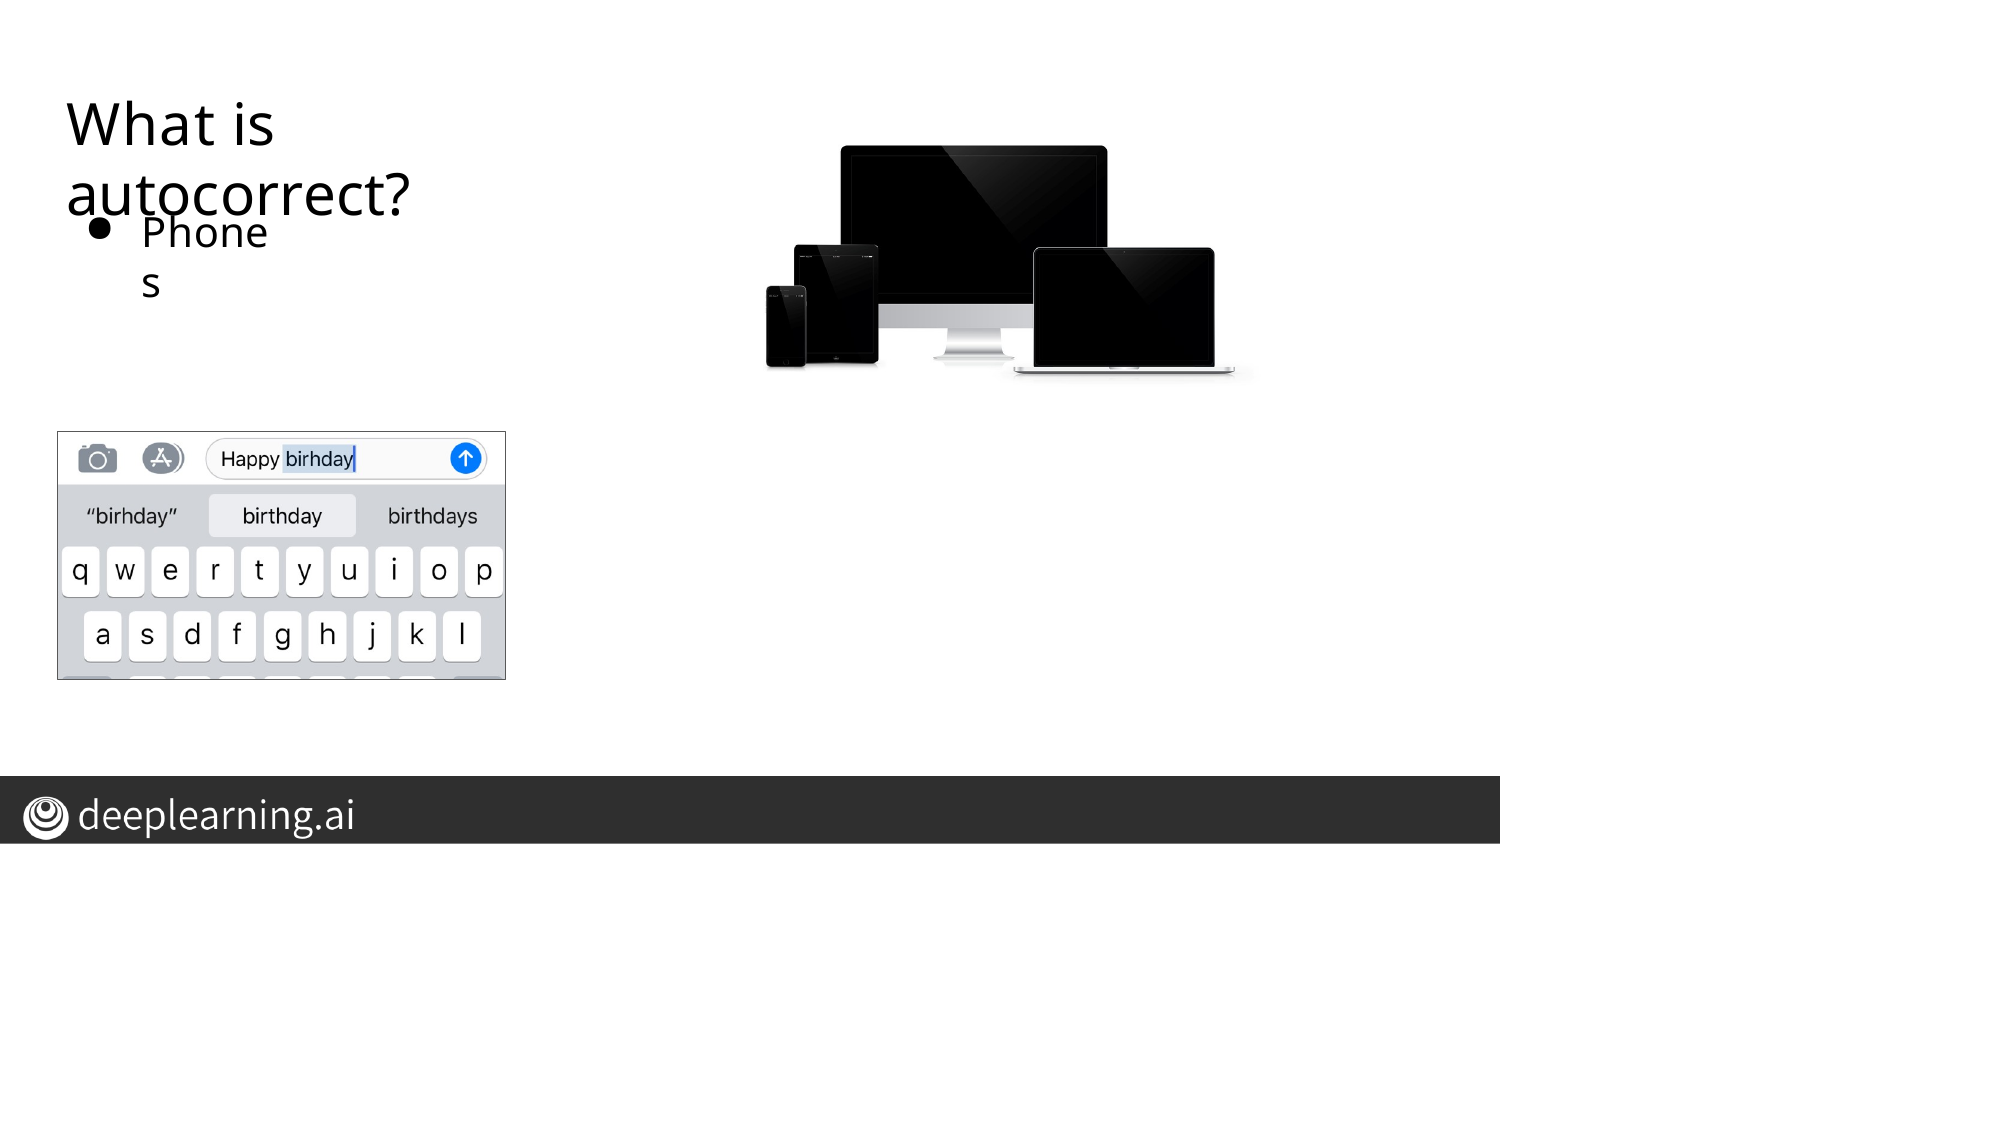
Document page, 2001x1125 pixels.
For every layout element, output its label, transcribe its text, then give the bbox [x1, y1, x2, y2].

picture [763, 144, 1261, 388]
text_box Phones [82, 203, 279, 306]
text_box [56, 430, 507, 681]
title What is autocorrect? [64, 85, 605, 276]
picture [0, 761, 379, 844]
